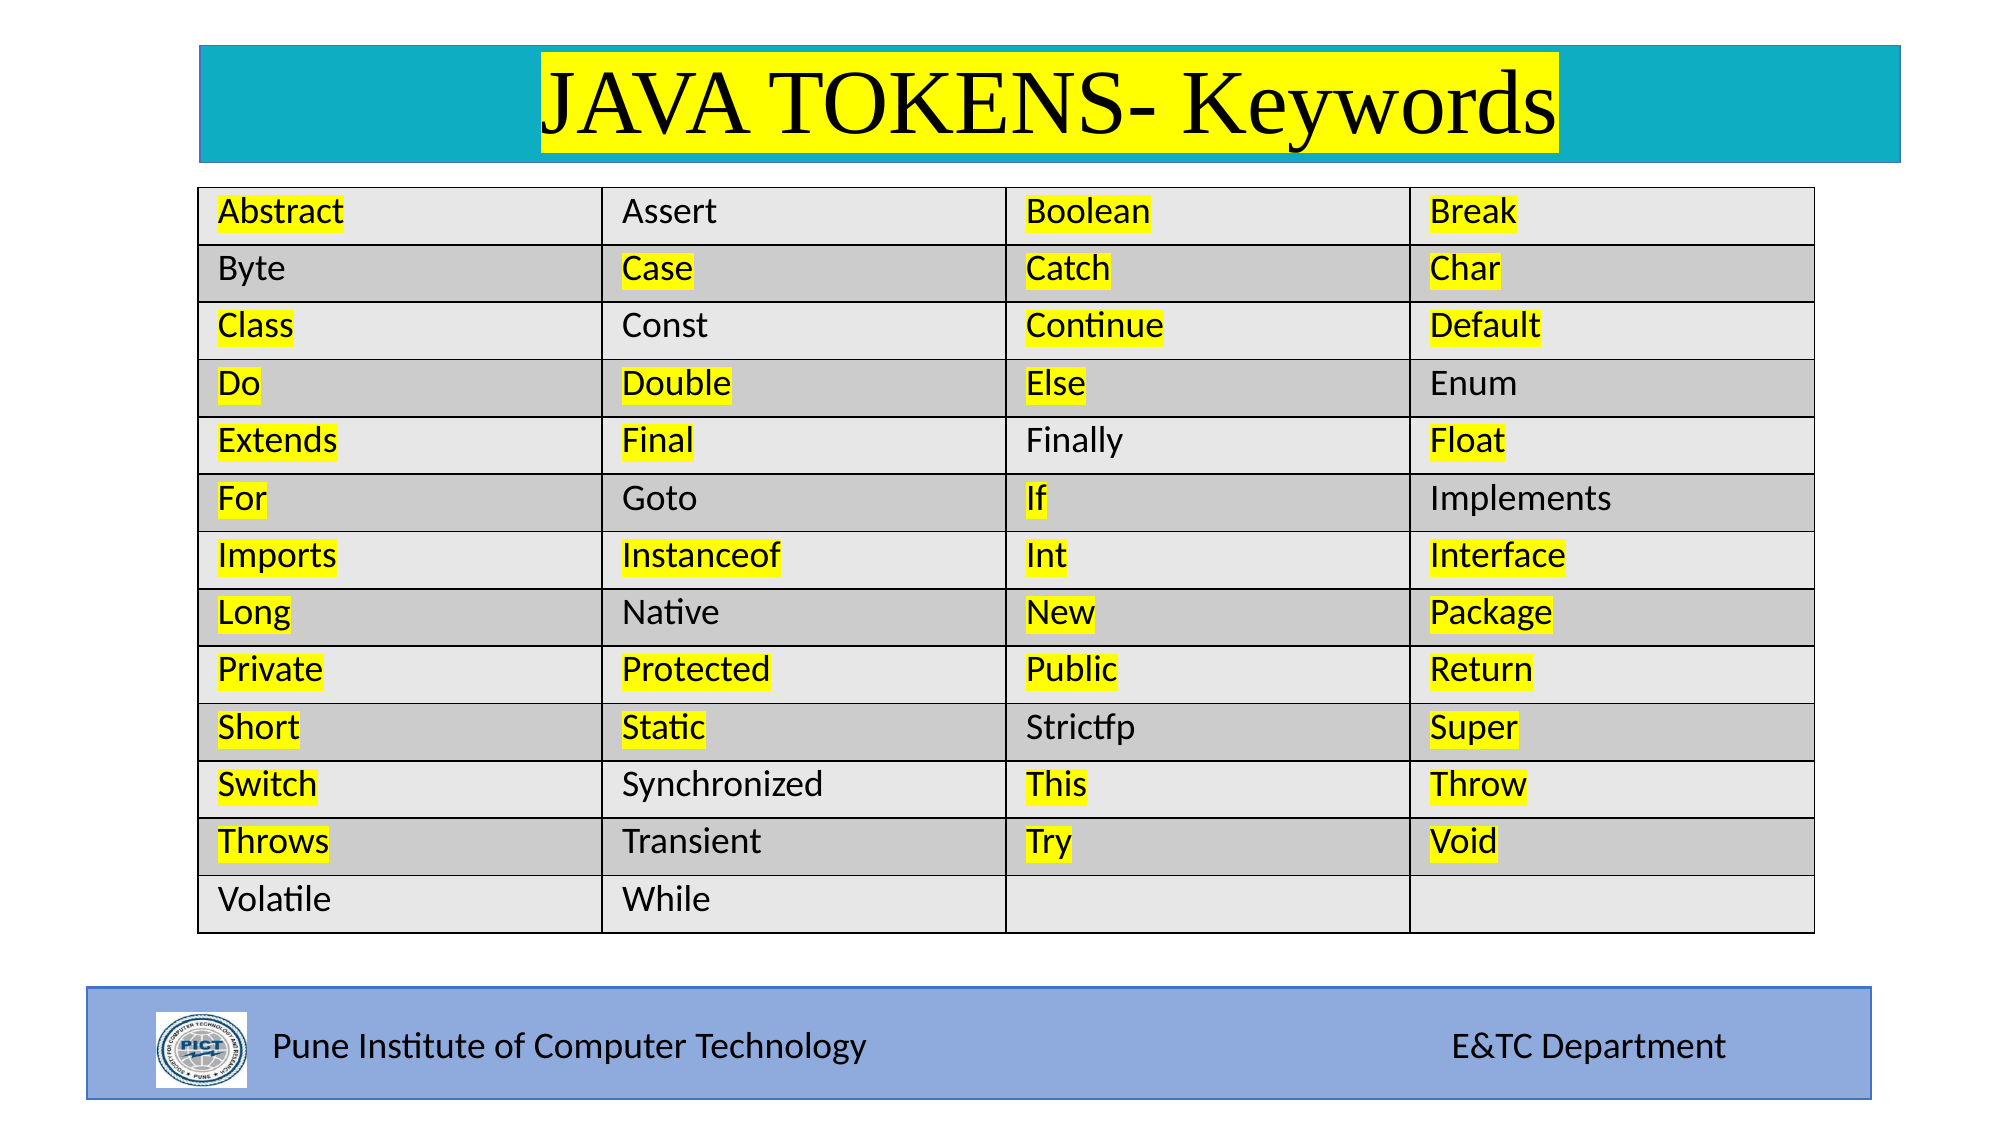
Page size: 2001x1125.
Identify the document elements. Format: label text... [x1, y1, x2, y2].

table_cell Strictfp [1007, 704, 1409, 760]
table_cell Extends [199, 418, 601, 473]
table_cell New [1007, 590, 1409, 645]
table_cell Catch [1007, 246, 1409, 301]
table_cell Return [1411, 647, 1814, 703]
table_cell Transient [603, 819, 1005, 875]
table_cell Package [1411, 590, 1814, 645]
table_cell Else [1007, 360, 1409, 416]
table_cell Long [199, 590, 601, 645]
table_cell Finally [1007, 418, 1409, 473]
table_cell Default [1411, 303, 1814, 359]
table_header Break [1411, 188, 1814, 244]
table_cell Interface [1411, 532, 1814, 588]
table_cell While [603, 876, 1005, 932]
table_cell Native [603, 590, 1005, 645]
table_cell Volatile [199, 876, 601, 932]
table_cell Enum [1411, 360, 1814, 416]
table_cell Try [1007, 819, 1409, 875]
table_cell Super [1411, 704, 1814, 760]
table_header Assert [603, 188, 1005, 244]
table_cell Public [1007, 647, 1409, 703]
table_cell Instanceof [603, 532, 1005, 588]
table_cell Throw [1411, 762, 1814, 817]
table_cell [1007, 876, 1409, 932]
table_header Boolean [1007, 188, 1409, 244]
table_cell Short [199, 704, 601, 760]
list [137, 299, 1863, 986]
table_cell Imports [199, 532, 601, 588]
table_cell [1411, 876, 1814, 932]
table_header Abstract [199, 188, 601, 244]
table_cell Implements [1411, 475, 1814, 531]
table_cell Synchronized [603, 762, 1005, 817]
table_cell Do [199, 360, 601, 416]
table_cell Throws [199, 819, 601, 875]
table_cell Goto [603, 475, 1005, 531]
title JAVA TOKENS- Keywords [199, 45, 1901, 163]
table_cell If [1007, 475, 1409, 531]
table_cell Double [603, 360, 1005, 416]
text_box Pune Institute of Computer Technology E&TC Department [86, 986, 1872, 1100]
table_cell Switch [199, 762, 601, 817]
table_cell Int [1007, 532, 1409, 588]
table_cell Void [1411, 819, 1814, 875]
table_cell Byte [199, 246, 601, 301]
table_cell Protected [603, 647, 1005, 703]
table_cell Private [199, 647, 601, 703]
table_cell Continue [1007, 303, 1409, 359]
picture [156, 1012, 247, 1088]
table_cell Static [603, 704, 1005, 760]
table_cell Const [603, 303, 1005, 359]
table_cell For [199, 475, 601, 531]
table_cell Case [603, 246, 1005, 301]
table_cell Class [199, 303, 601, 359]
table_cell Final [603, 418, 1005, 473]
table_cell Char [1411, 246, 1814, 301]
table_cell This [1007, 762, 1409, 817]
table_cell Float [1411, 418, 1814, 473]
